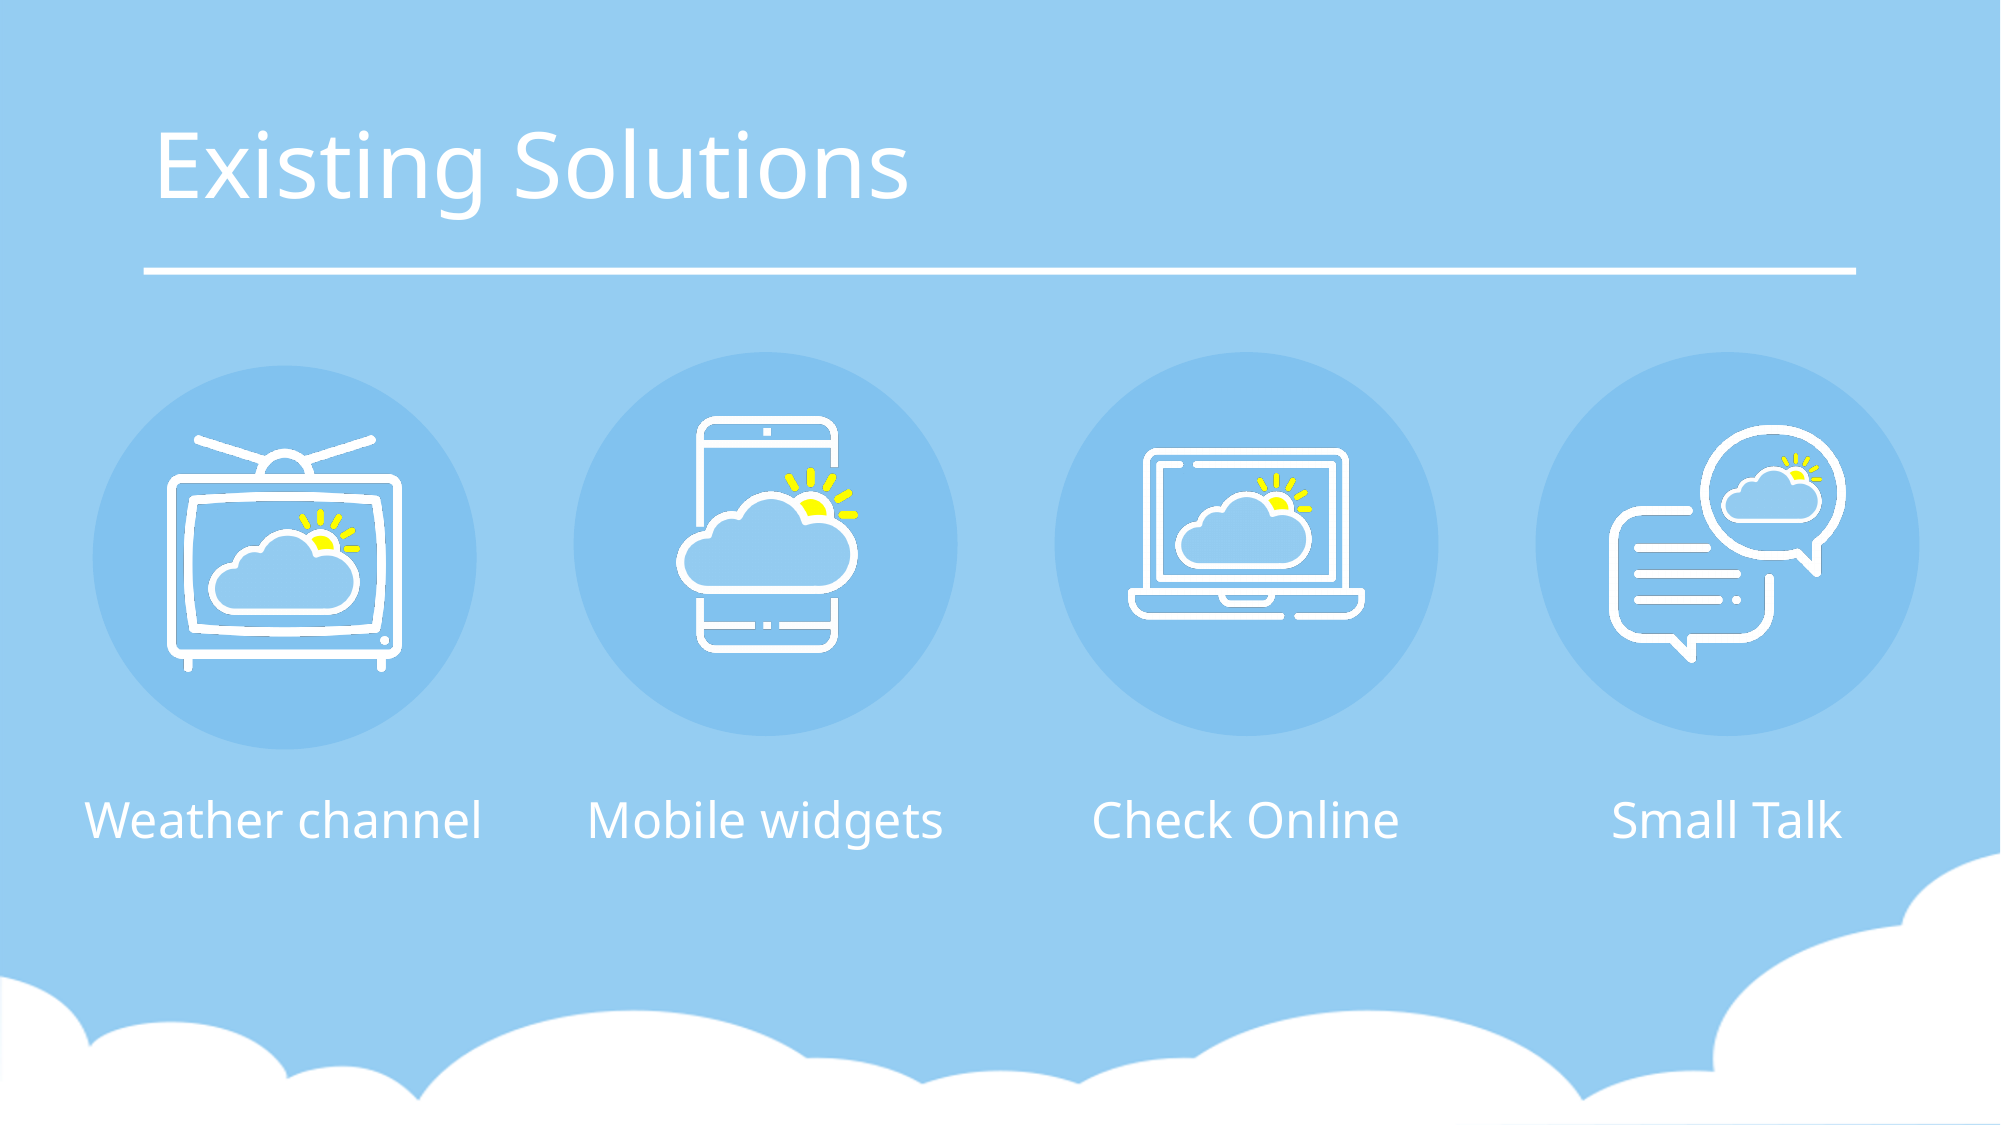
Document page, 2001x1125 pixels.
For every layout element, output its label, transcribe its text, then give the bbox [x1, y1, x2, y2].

text_box [143, 266, 1857, 276]
picture [0, 0, 2001, 1125]
title Existing Solutions [137, 59, 1863, 278]
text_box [80, 352, 1920, 858]
